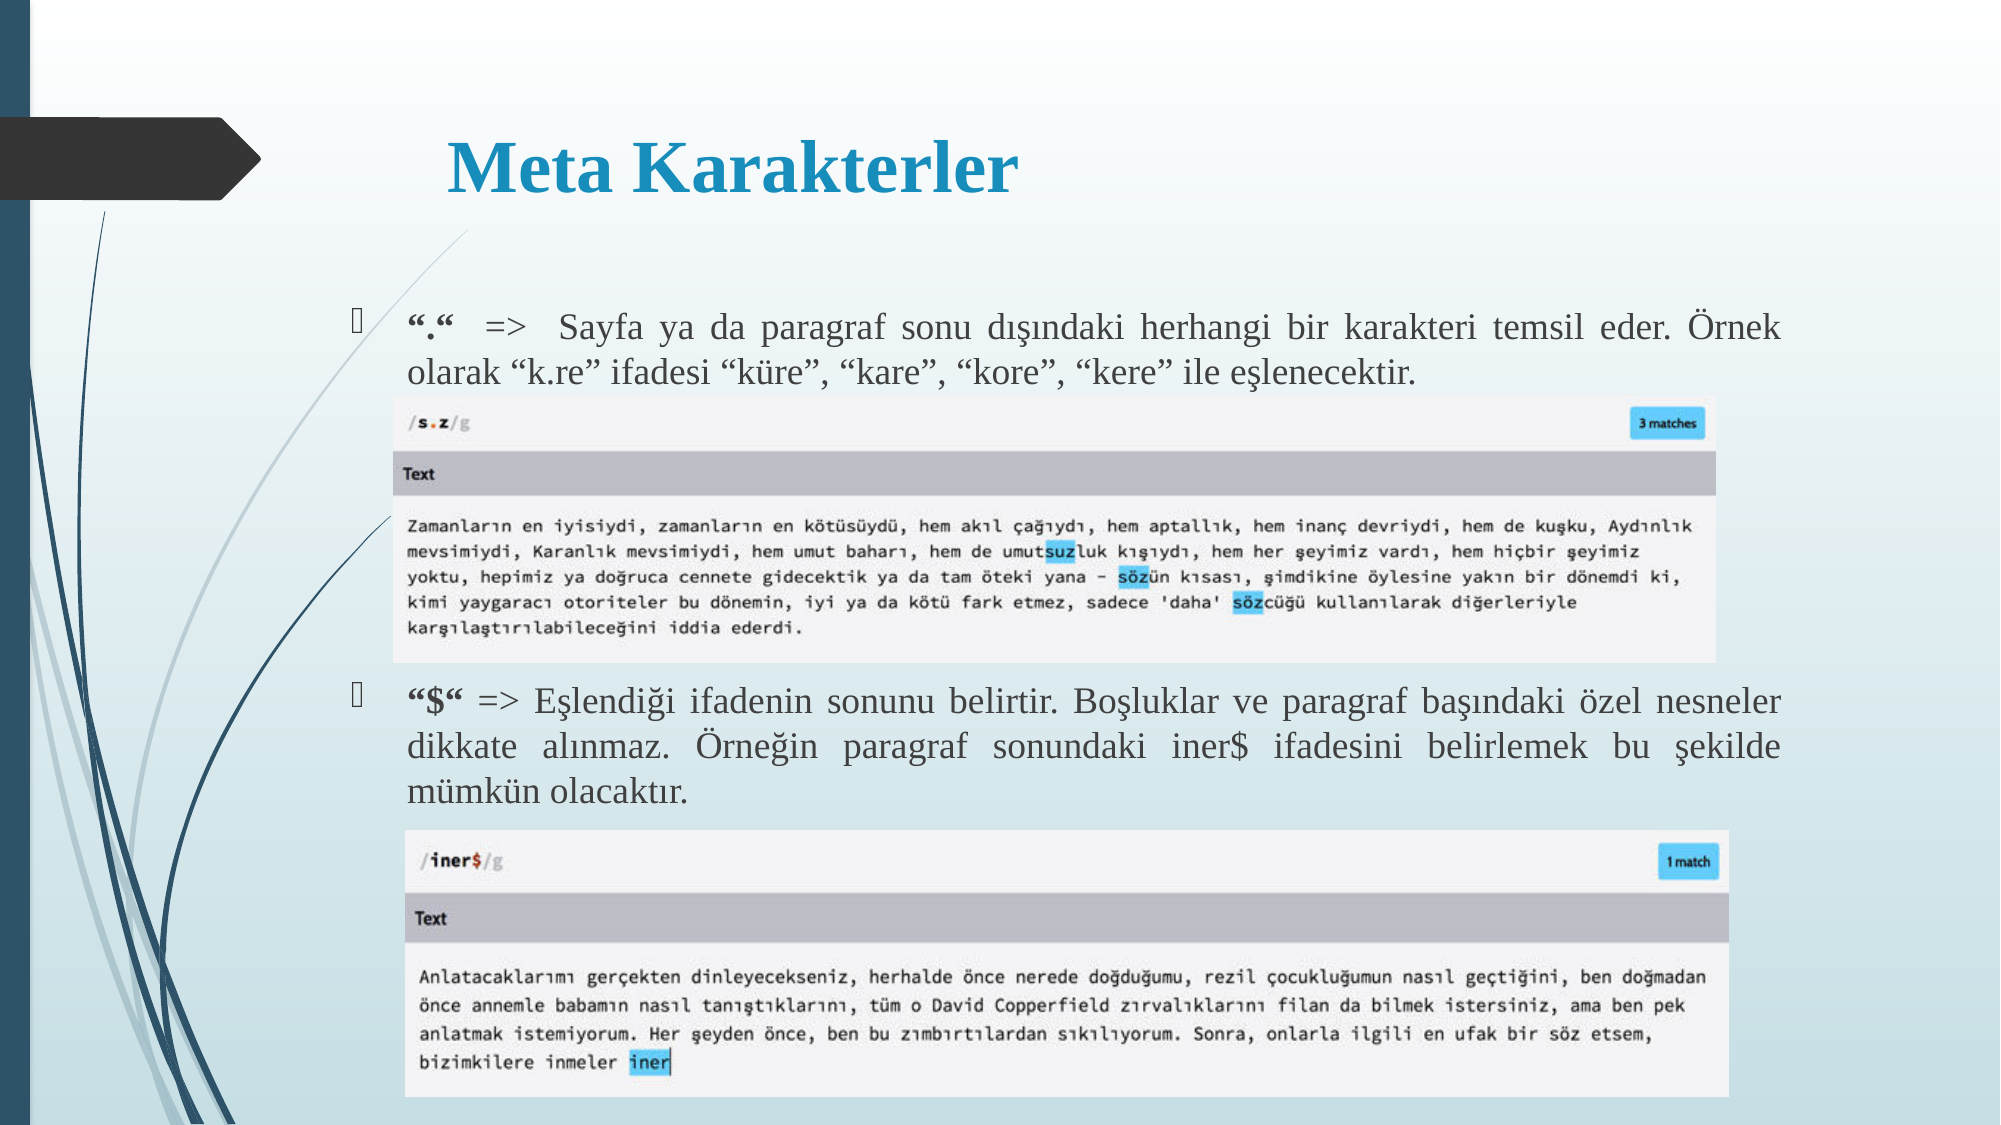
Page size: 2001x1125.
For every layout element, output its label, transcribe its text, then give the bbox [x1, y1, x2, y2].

title Meta Karakterler [432, 109, 1895, 320]
picture [393, 396, 1717, 663]
picture [405, 830, 1729, 1098]
list “.“ => Sayfa ya da paragraf sonu dışındaki herhangi bir karakteri temsil eder. Örnek olarak “k.re” ifadesi “küre”, “kare”, “kore”, “kere” ile eşlenecektir. “$“ => Eşlendiği ifadenin sonunu belirtir. Boşluklar ve paragraf başındaki özel nesneler dikkate alınmaz. Örneğin paragraf sonundaki iner$ ifadesini belirlemek bu şekilde mümkün olacaktır. [335, 294, 1799, 915]
